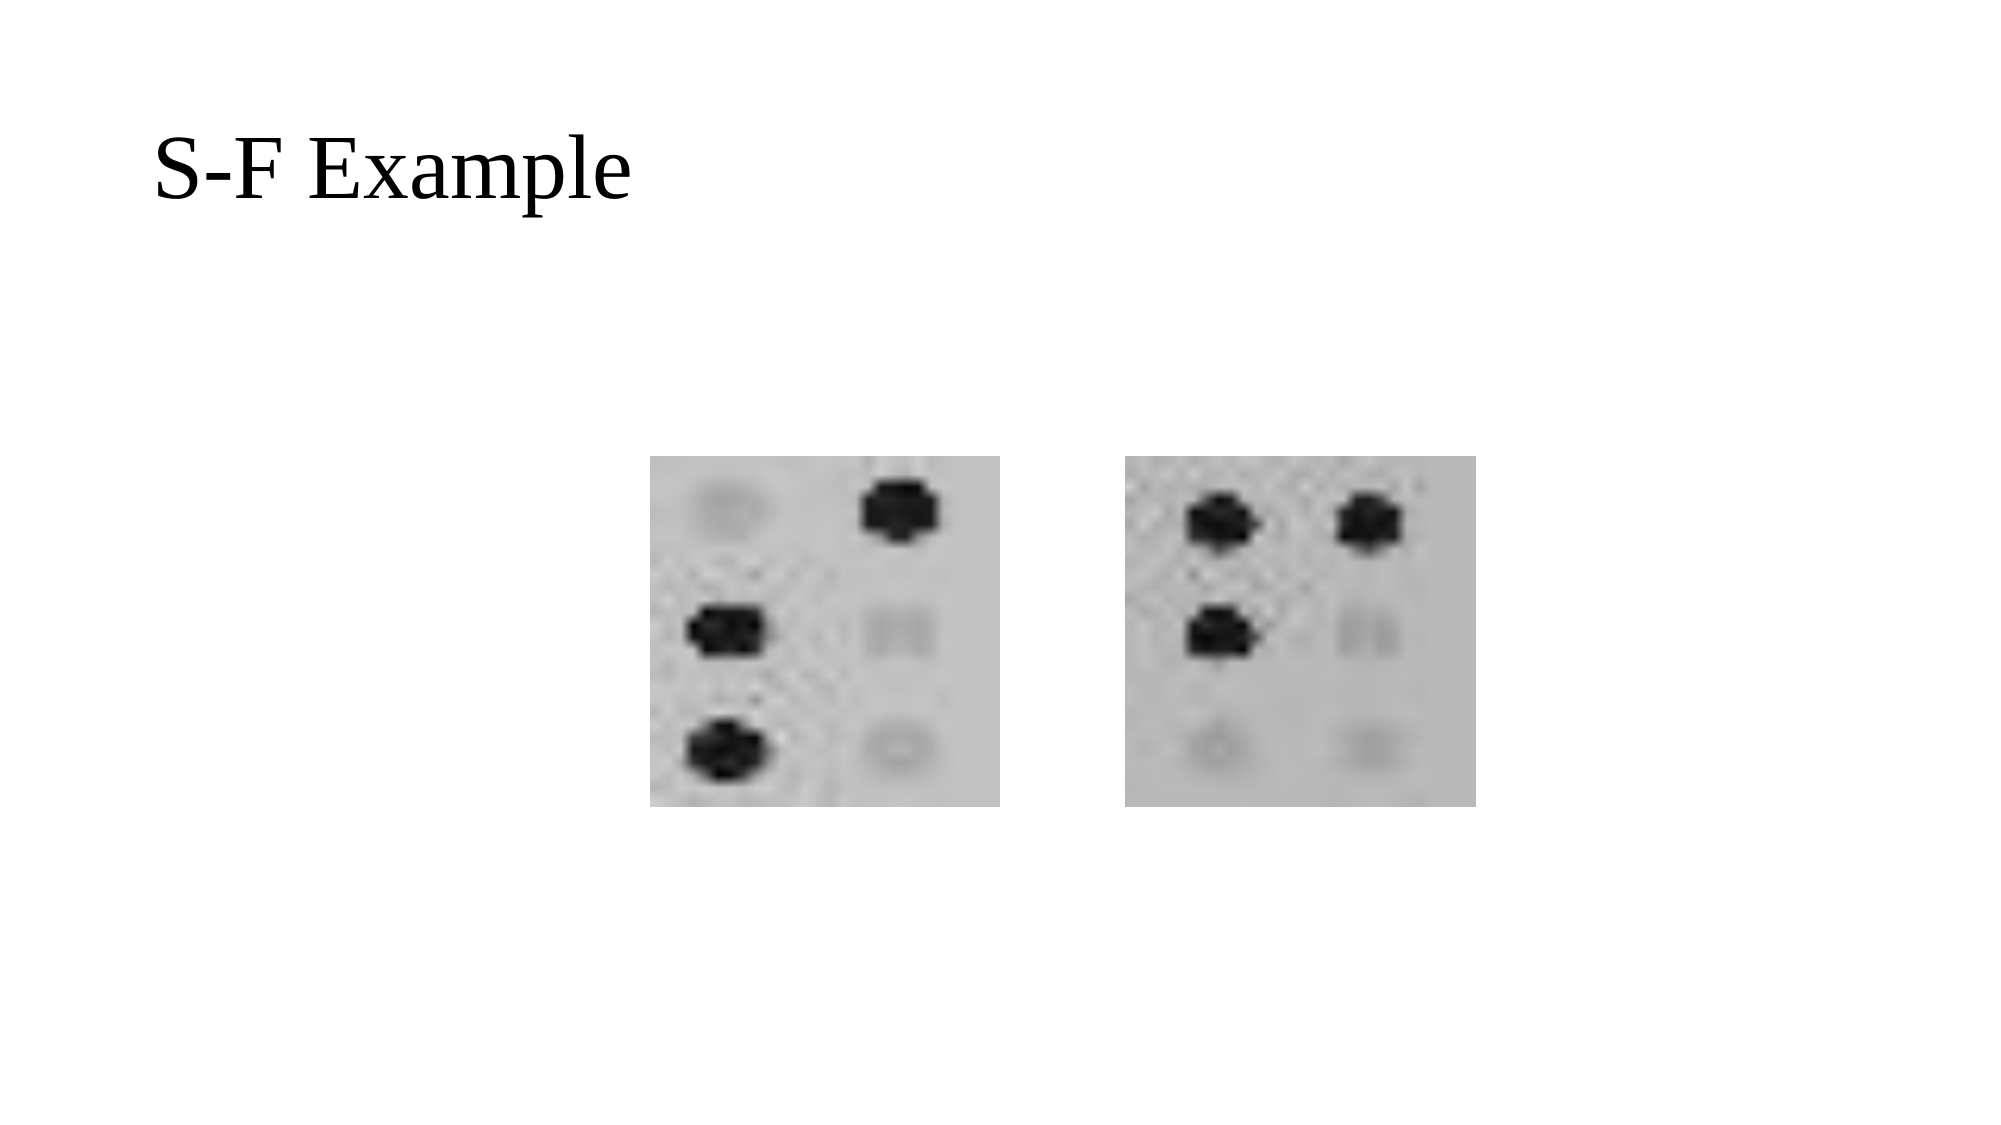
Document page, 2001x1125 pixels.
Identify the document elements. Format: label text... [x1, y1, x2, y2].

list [649, 456, 1001, 807]
picture [1125, 456, 1476, 807]
title S-F Example [137, 59, 1863, 278]
